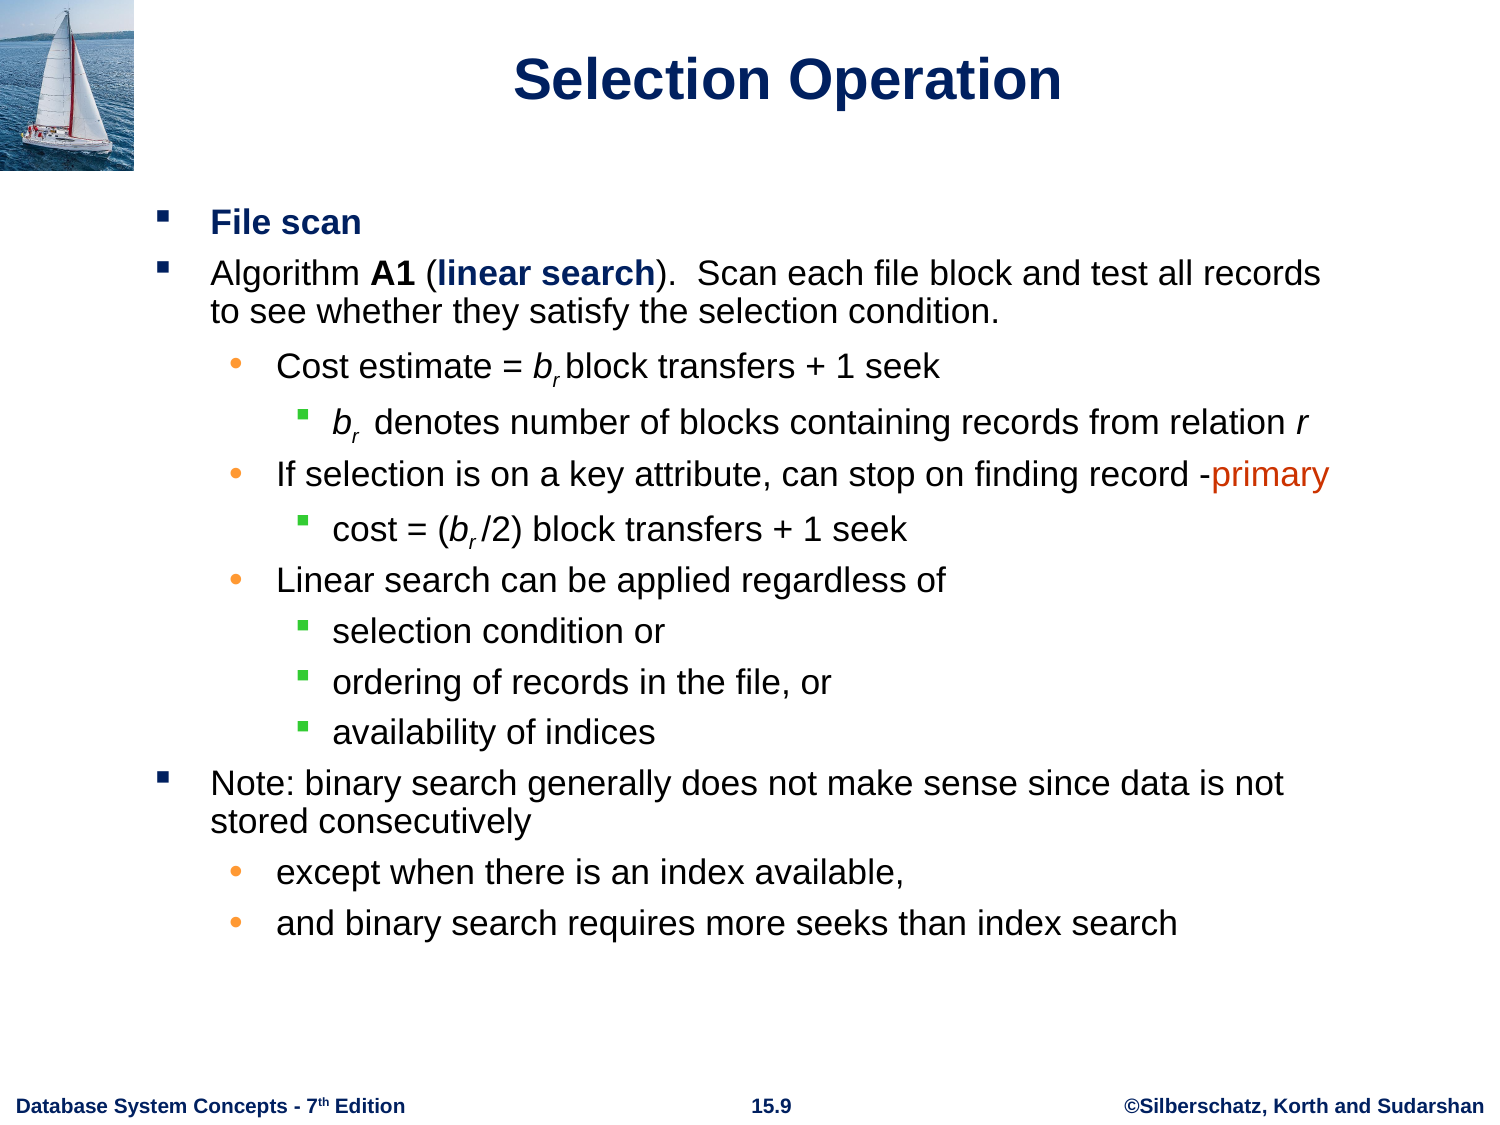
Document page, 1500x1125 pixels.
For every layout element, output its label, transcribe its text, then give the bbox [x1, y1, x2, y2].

list File scan Algorithm A1 (linear search). Scan each file block and test all records to see whether they satisfy the selection condition. Cost estimate = br block transfers + 1 seek br denotes number of blocks containing records from relation r If selection is on a key attribute, can stop on finding record -primary cost = (br /2) block transfers + 1 seek Linear search can be applied regardless of selection condition or ordering of records in the file, or availability of indices Note: binary search generally does not make sense since data is not stored consecutively except when there is an index available, and binary search requires more seeks than index search [139, 196, 1374, 1007]
picture [0, 0, 134, 171]
title Selection Operation [125, 18, 1452, 120]
